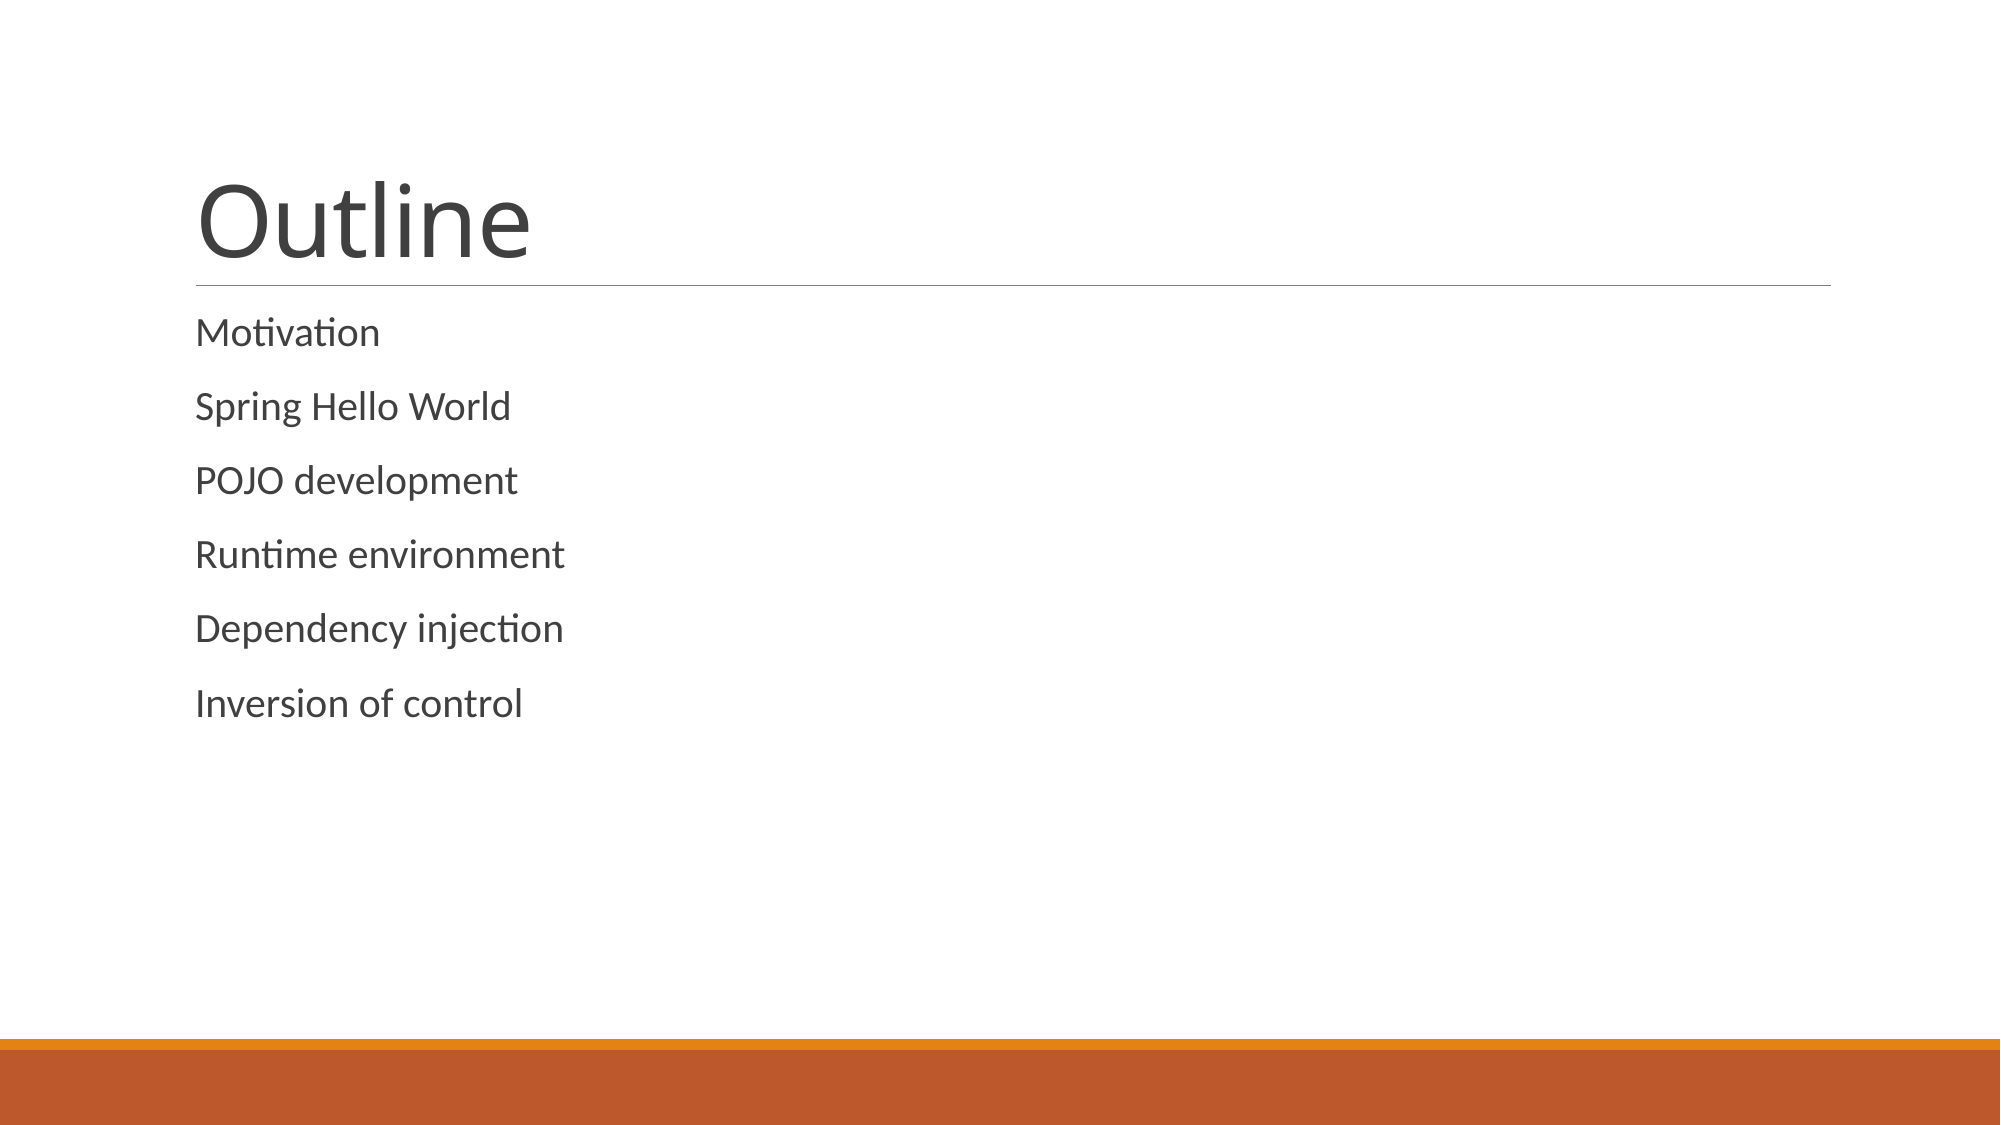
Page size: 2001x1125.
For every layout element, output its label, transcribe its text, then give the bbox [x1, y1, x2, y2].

list Motivation Spring Hello World POJO development Runtime environment Dependency injection Inversion of control [180, 302, 1830, 963]
title Outline [180, 47, 1830, 285]
